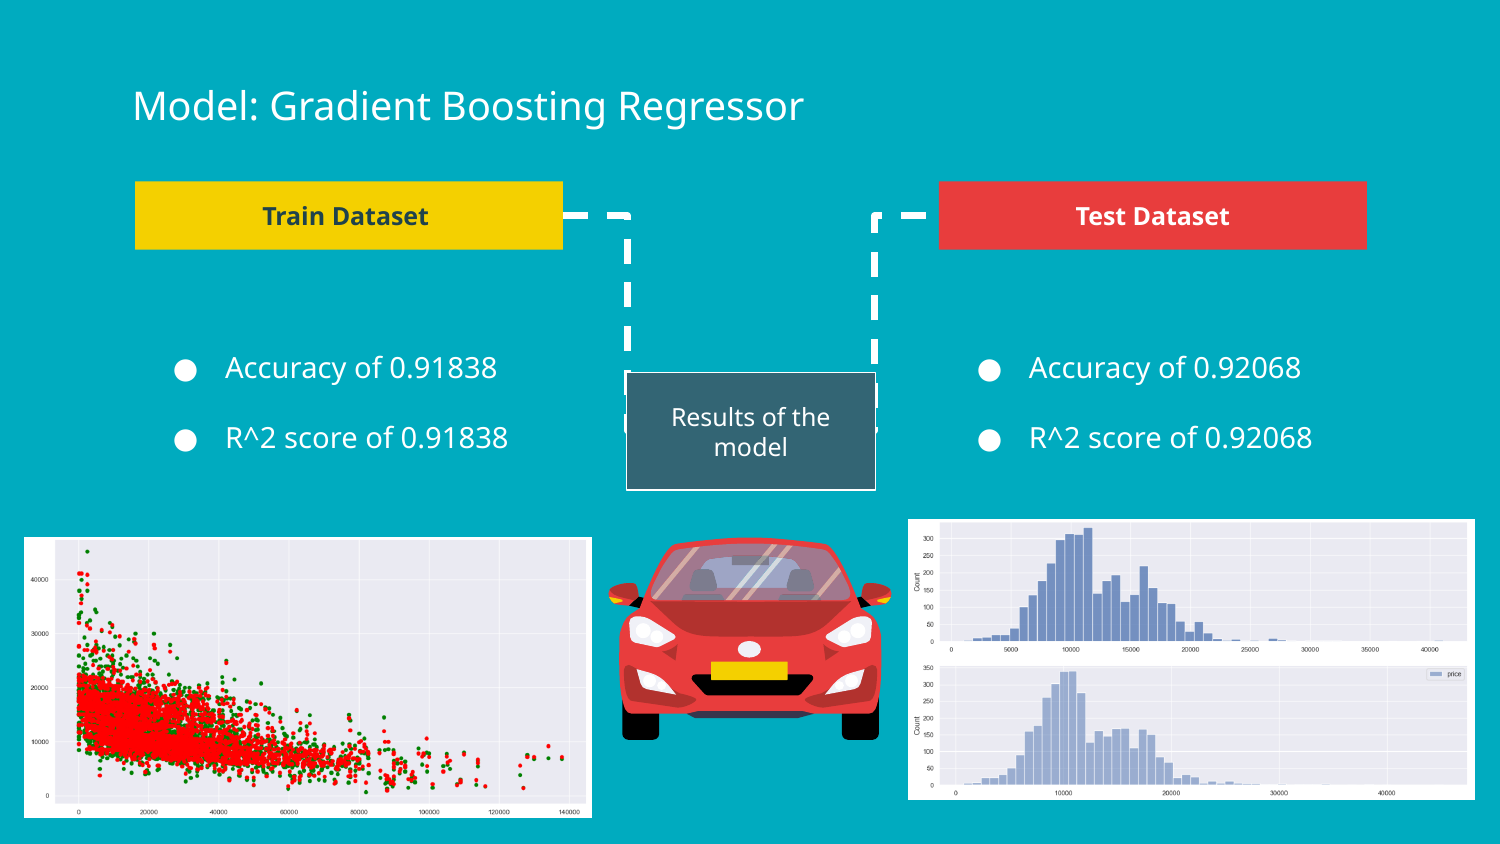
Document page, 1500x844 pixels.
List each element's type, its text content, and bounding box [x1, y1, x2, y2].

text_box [605, 537, 895, 740]
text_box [809, 215, 940, 432]
title Model: Gradient Boosting Regressor [116, 66, 1383, 161]
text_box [562, 215, 693, 432]
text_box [726, 402, 776, 460]
picture [24, 537, 592, 818]
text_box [134, 181, 564, 535]
picture [908, 518, 1476, 800]
text_box Results of the model [626, 372, 876, 490]
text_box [938, 181, 1368, 517]
